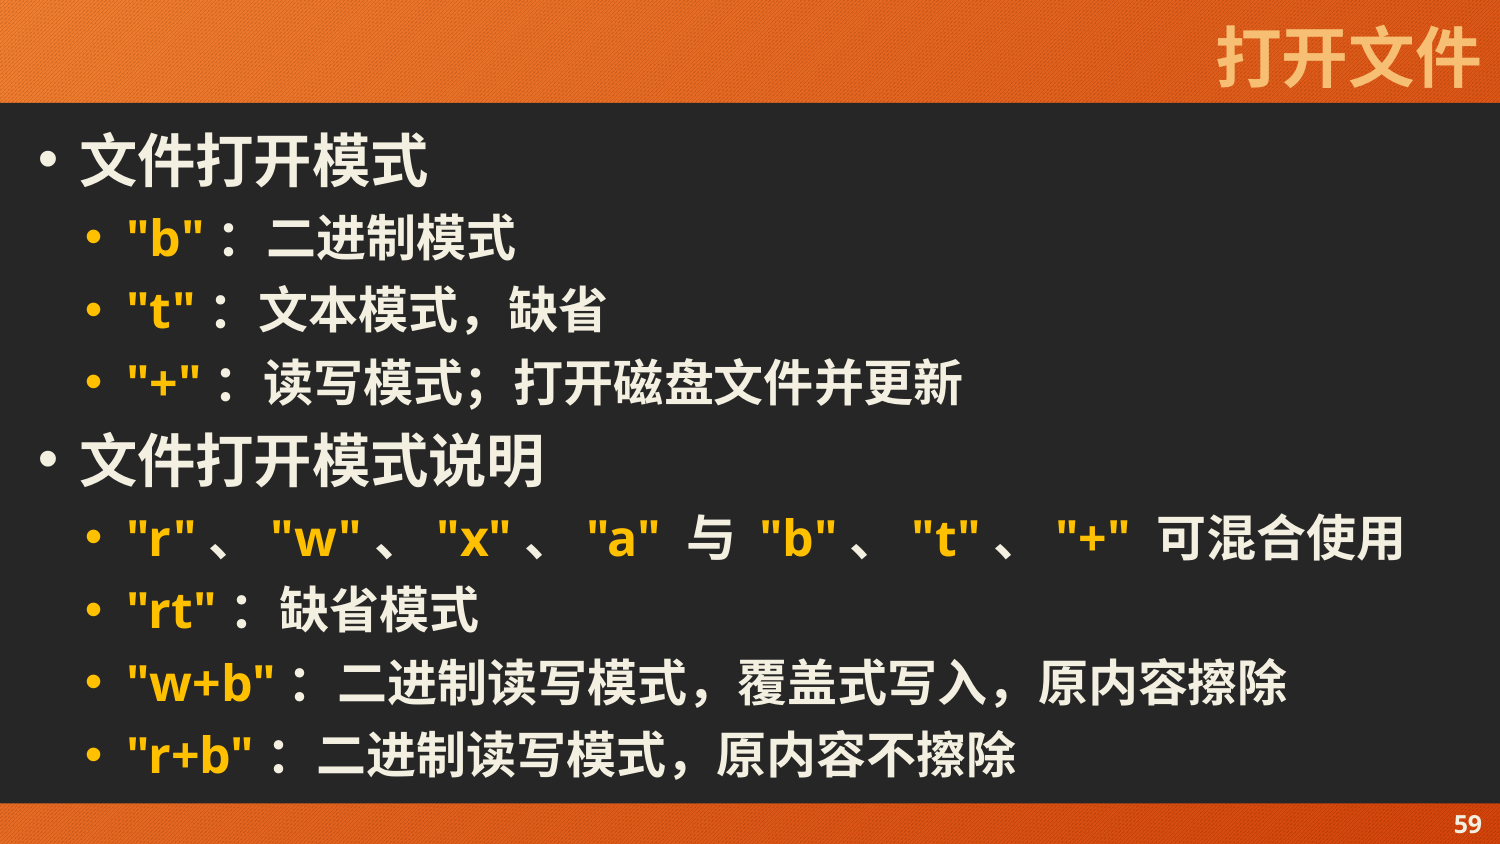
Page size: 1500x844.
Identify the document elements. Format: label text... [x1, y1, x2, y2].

list 文件打开模式 "b"：二进制模式 "t"：文本模式，缺省 "+"：读写模式；打开磁盘文件并更新 文件打开模式说明 "r"、"w"、"x"、"a" 与 "b"、"t"、"+" 可混合使用 "rt"：缺省模式 "w+b"：二进制读写模式，覆盖式写入，原内容擦除 "r+b"：二进制读写模式，原内容不擦除 [31, 118, 1491, 804]
slide_number 59 [1346, 809, 1489, 843]
title 打开文件 [12, 0, 1489, 112]
